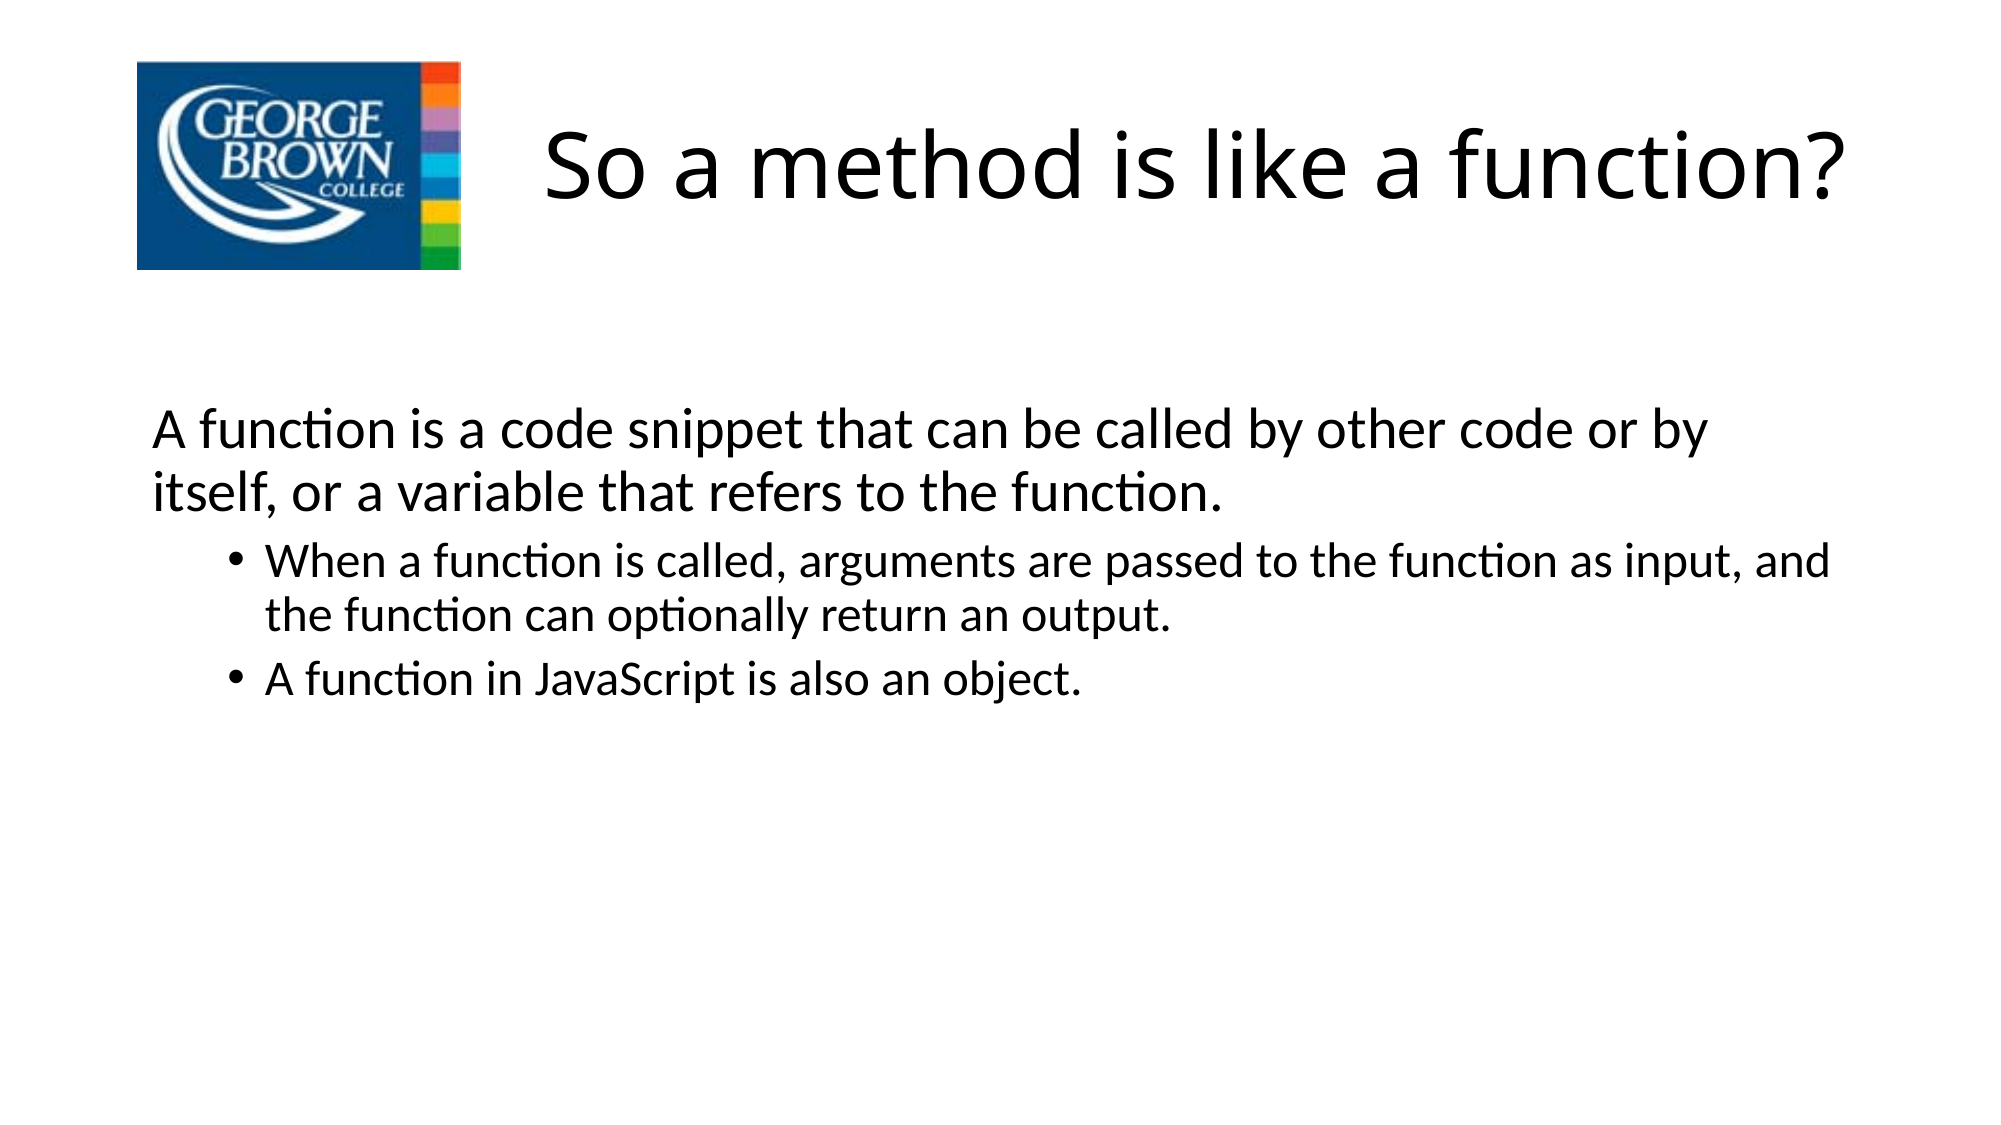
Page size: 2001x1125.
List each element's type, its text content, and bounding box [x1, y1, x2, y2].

title So a method is like a function? [501, 59, 1863, 278]
picture [137, 61, 461, 270]
list A function is a code snippet that can be called by other code or by itself, or a variable that refers to the function. When a function is called, arguments are passed to the function as input, and the function can optionally return an output. A function in JavaScript is also an object. [137, 299, 1863, 1014]
